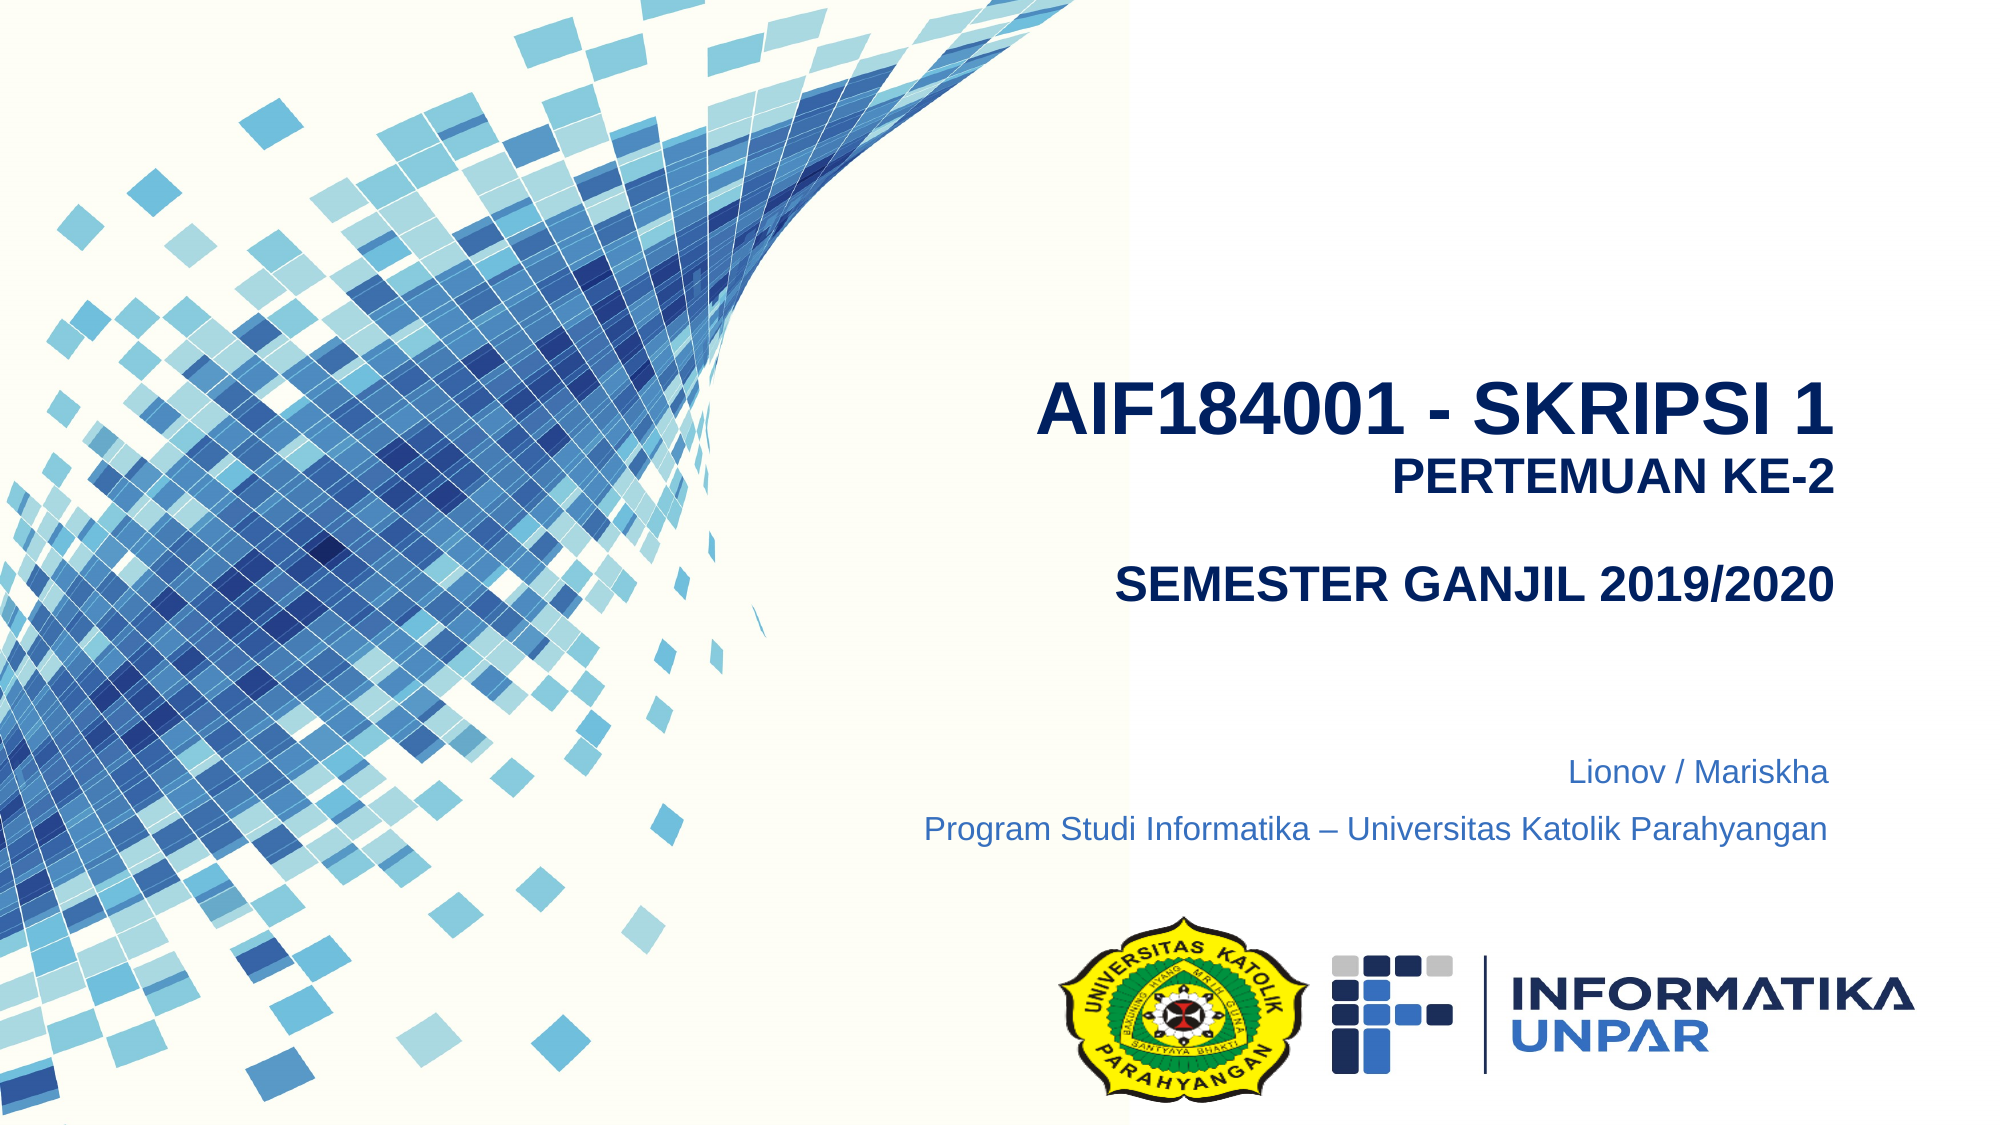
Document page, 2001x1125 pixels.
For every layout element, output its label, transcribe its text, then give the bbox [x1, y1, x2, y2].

subtitle Lionov / Mariskha Program Studi Informatika – Universitas Katolik Parahyangan [294, 747, 1845, 860]
title AIF184001 - Skripsi 1 Pertemuan ke-2 Semester GANJIL 2019/2020 [110, 295, 1851, 620]
picture [0, 0, 2001, 1125]
